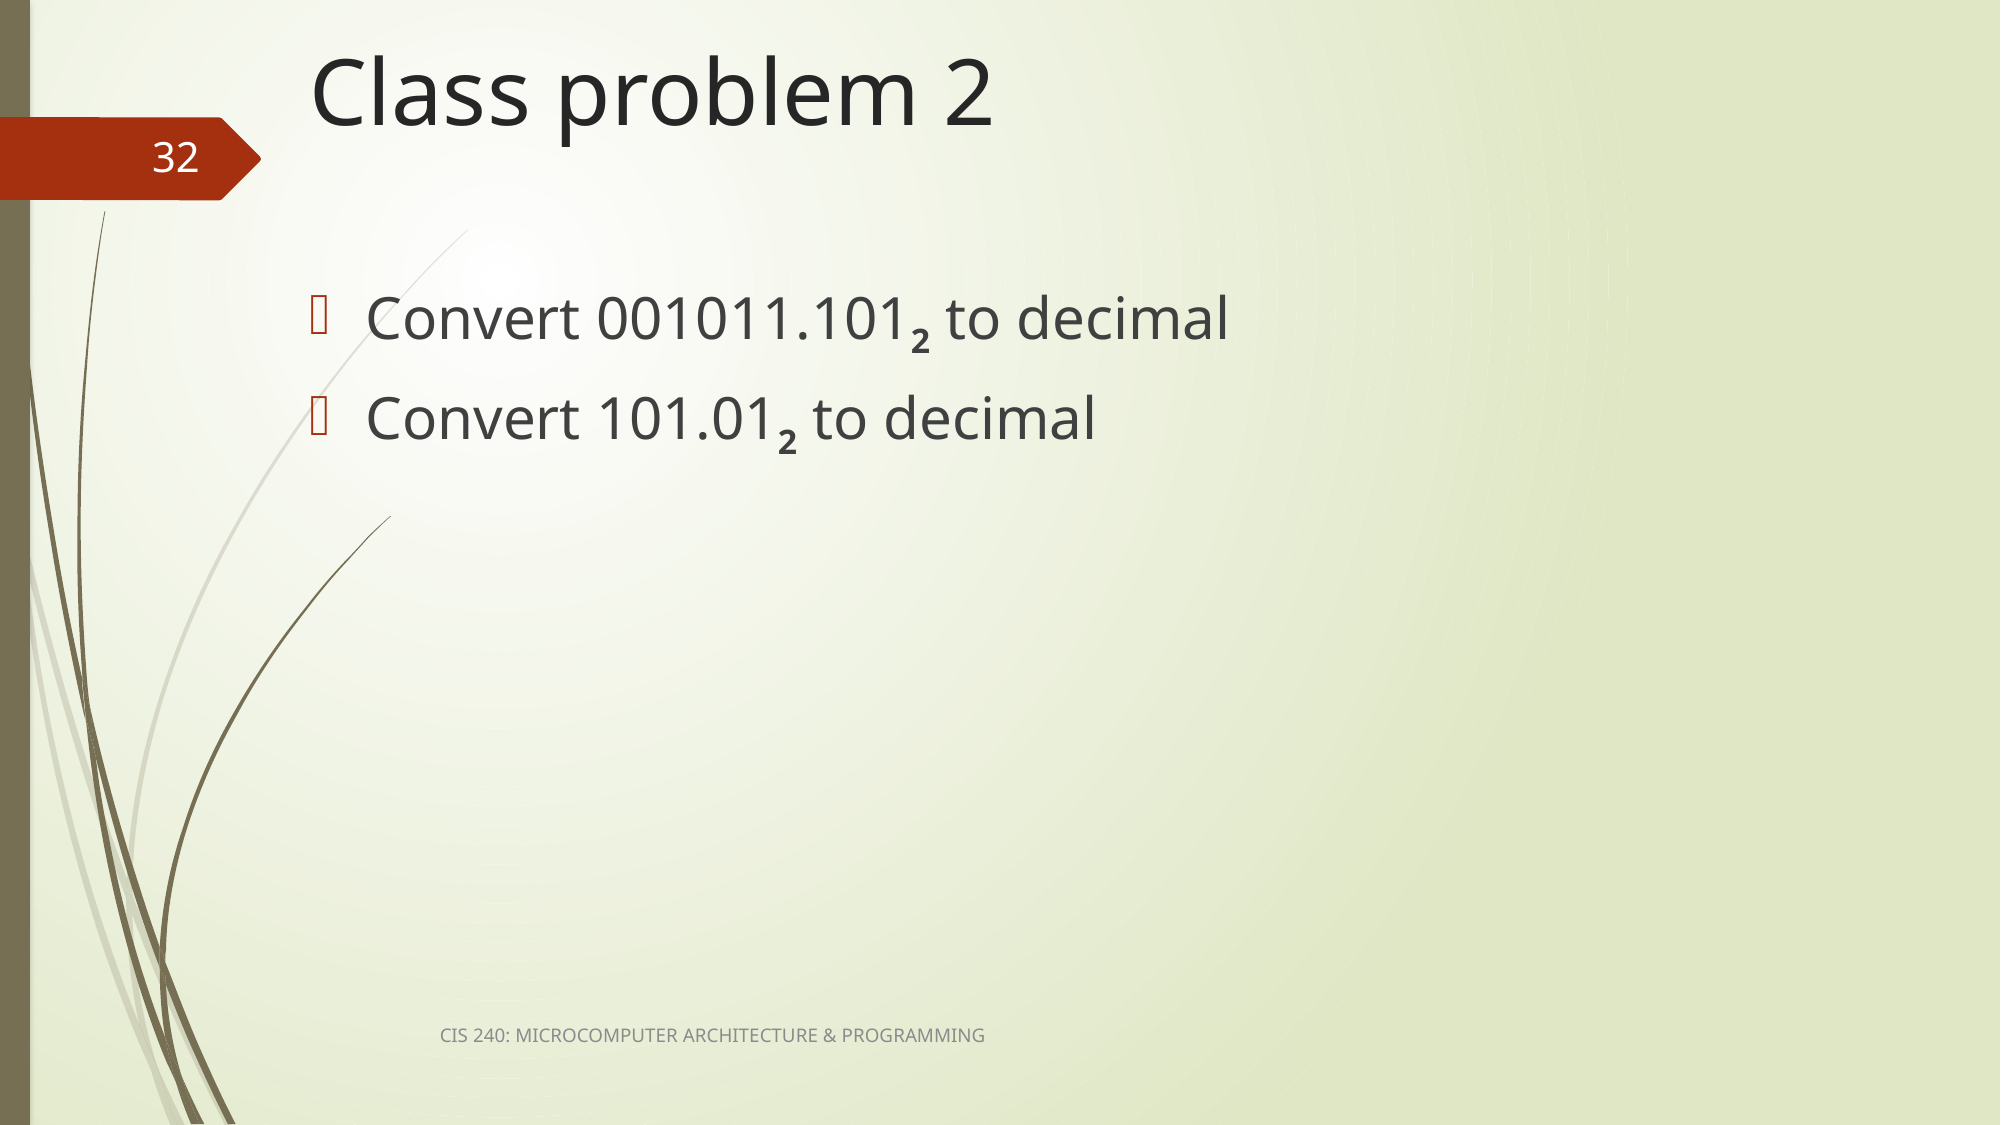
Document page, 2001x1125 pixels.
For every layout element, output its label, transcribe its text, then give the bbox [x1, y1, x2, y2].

list Convert 001011.1012 to decimal Convert 101.012 to decimal [294, 273, 1937, 893]
slide_number 32 [87, 129, 216, 190]
footer CIS 240: MICROCOMPUTER ARCHITECTURE & PROGRAMMING [424, 1006, 1675, 1067]
title Class problem 2 [294, 25, 1937, 236]
